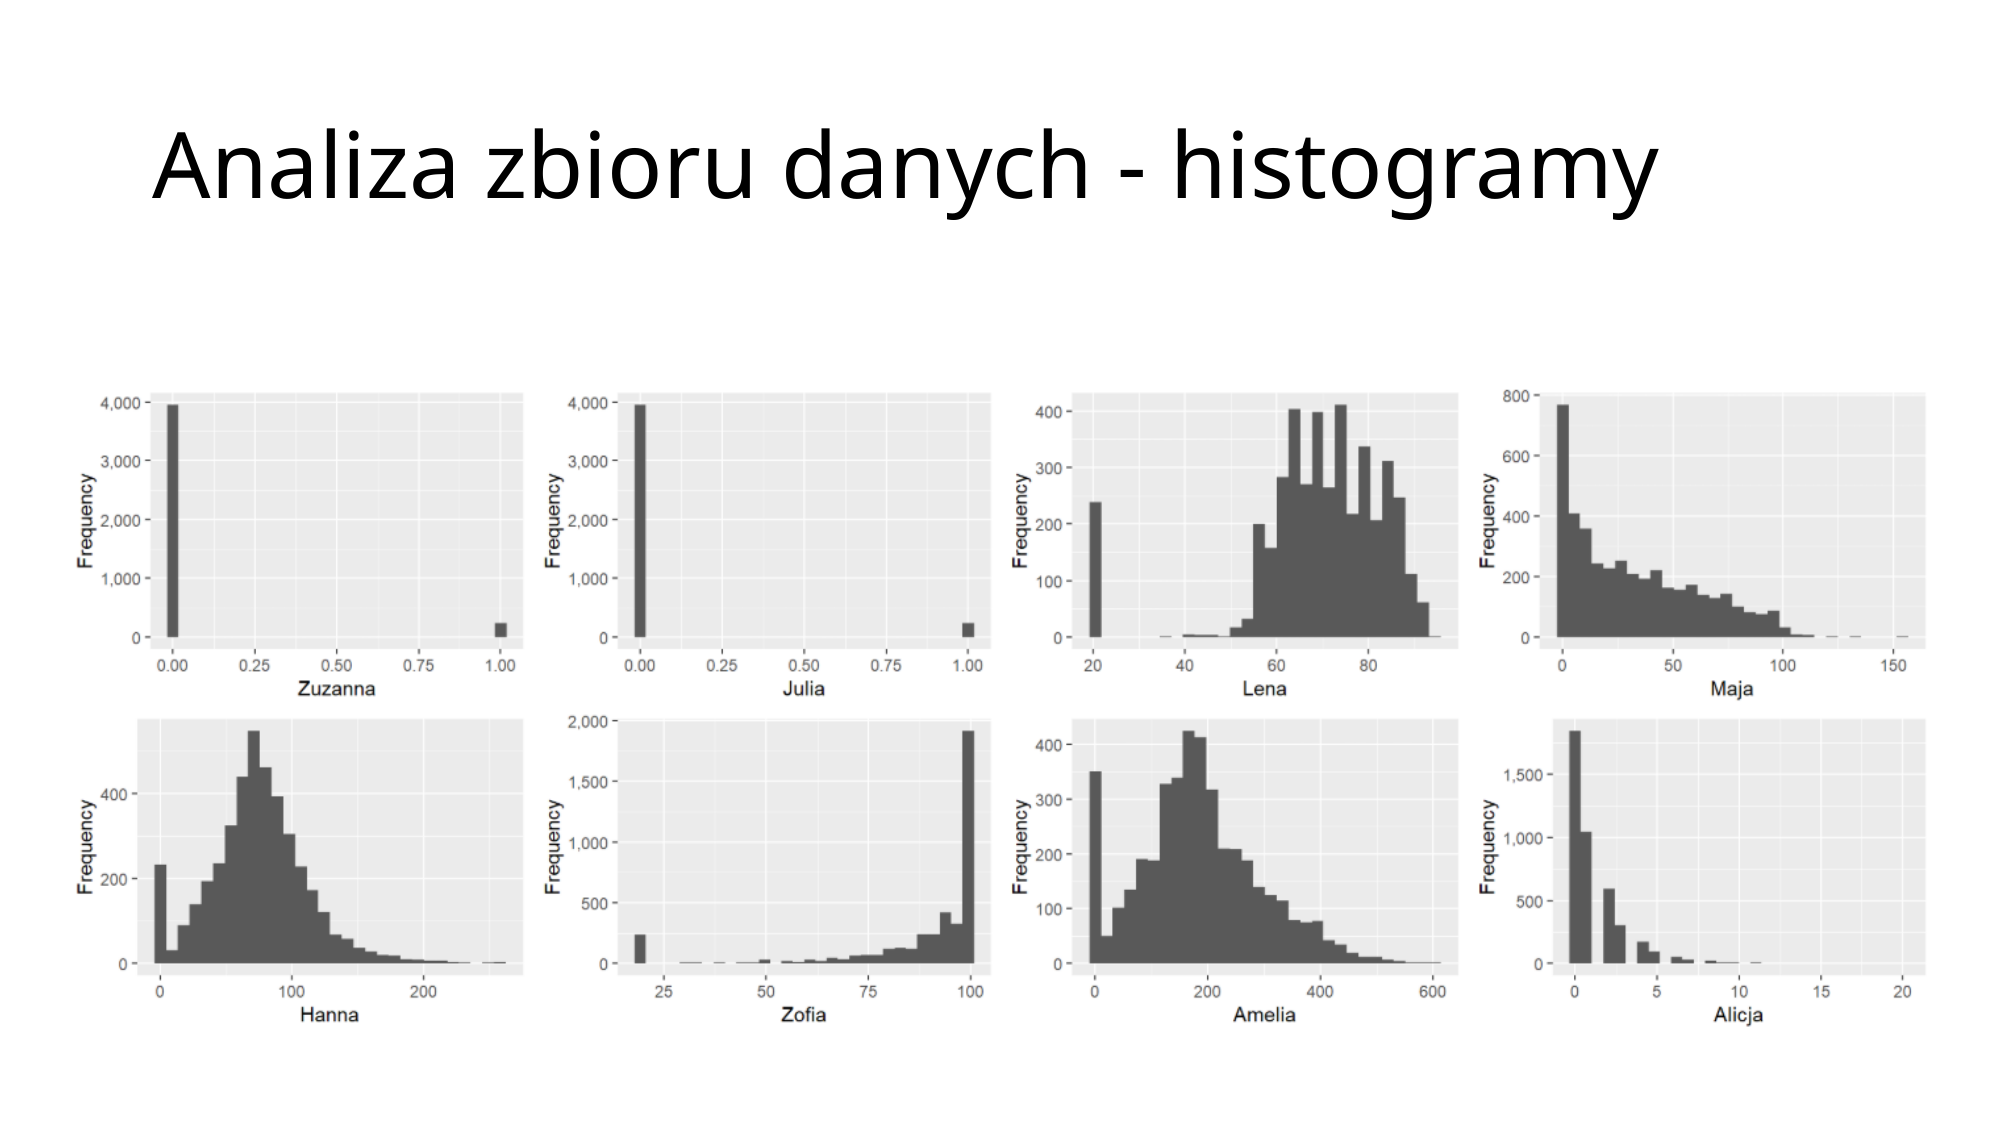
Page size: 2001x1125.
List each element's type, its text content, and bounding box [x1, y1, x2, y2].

title Analiza zbioru danych - histogramy [137, 59, 1863, 278]
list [27, 365, 1973, 1038]
